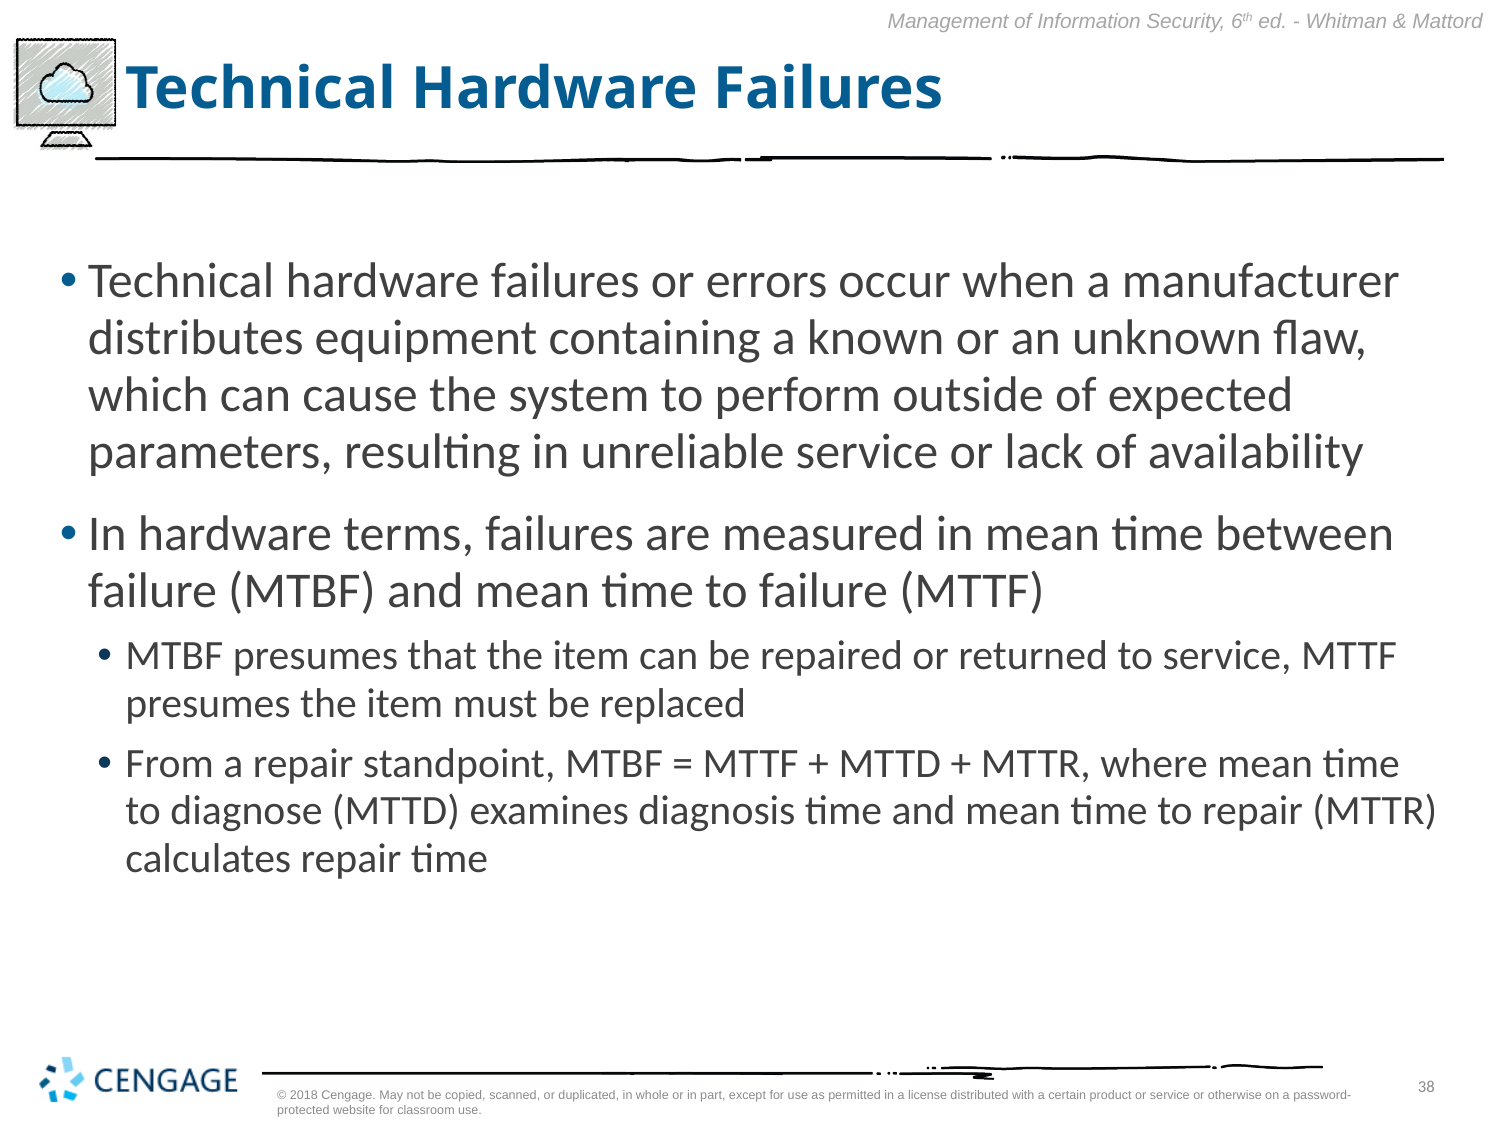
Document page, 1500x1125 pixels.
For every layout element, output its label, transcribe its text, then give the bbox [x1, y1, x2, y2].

picture [262, 1064, 1323, 1080]
picture [13, 36, 117, 151]
picture [95, 155, 1444, 163]
title Technical Hardware Failures [125, 60, 1442, 121]
picture [19, 1043, 250, 1115]
list Technical hardware failures or errors occur when a manufacturer distributes equipment containing a known or an unknown flaw, which can cause the system to perform outside of expected parameters, resulting in unreliable service or lack of availability In hardware terms, failures are measured in mean time between failure (MTBF) and mean time to failure (MTTF) MTBF presumes that the item can be repaired or returned to service, MTTF presumes the item must be replaced From a repair standpoint, MTBF = MTTF + MTTD + MTTR, where mean time to diagnose (MTTD) examines diagnosis time and mean time to repair (MTTR) calculates repair time [59, 252, 1441, 889]
